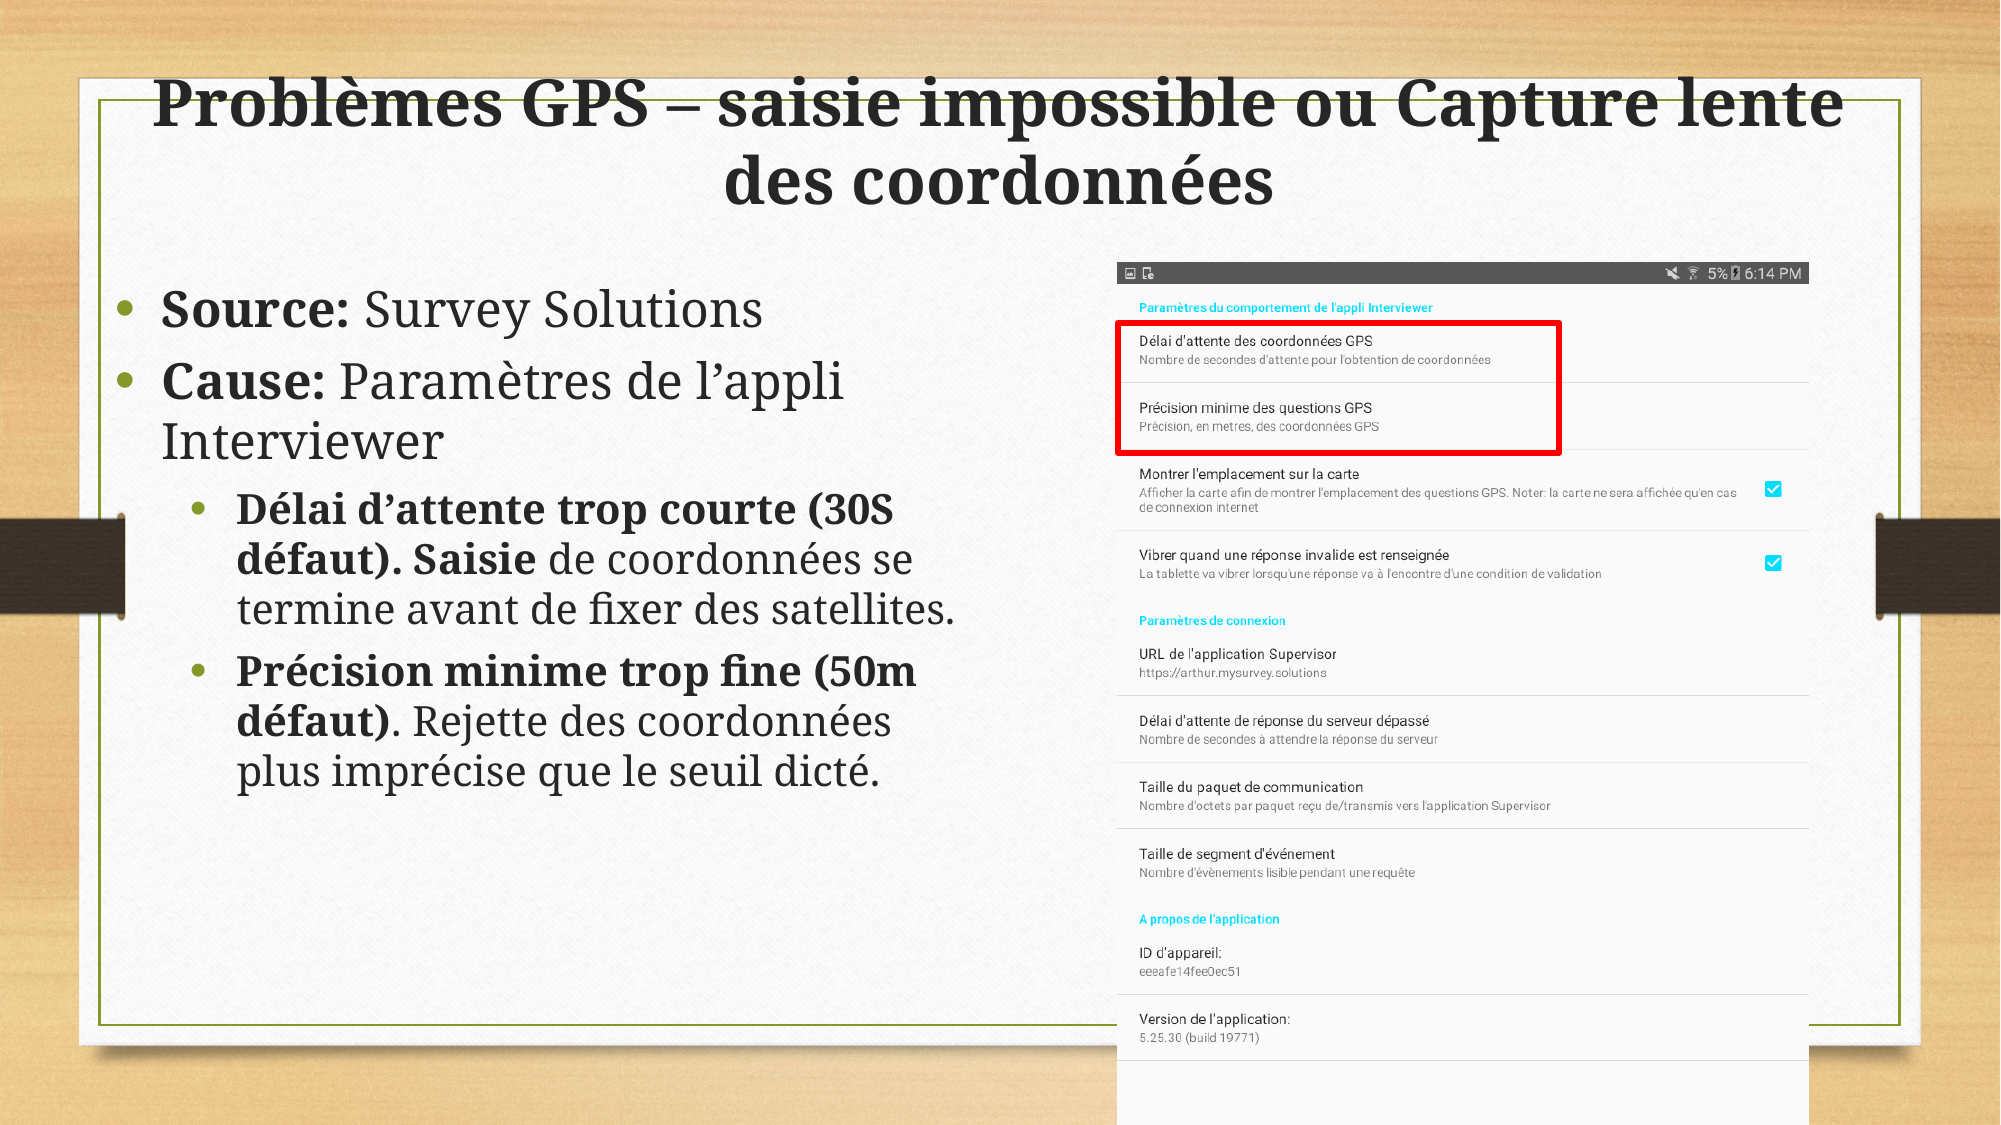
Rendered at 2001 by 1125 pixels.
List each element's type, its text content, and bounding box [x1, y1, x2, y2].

picture [0, 0, 2001, 1125]
title Problèmes GPS – saisie impossible ou Capture lente des coordonnées [99, 45, 1900, 233]
list Source: Survey Solutions Cause: Paramètres de l’appli Interviewer Délai d’attente trop courte (30S défaut). Saisie de coordonnées se termine avant de fixer des satellites. Précision minime trop fine (50m défaut). Rejette des coordonnées plus imprécise que le seuil dicté. [99, 262, 974, 1078]
